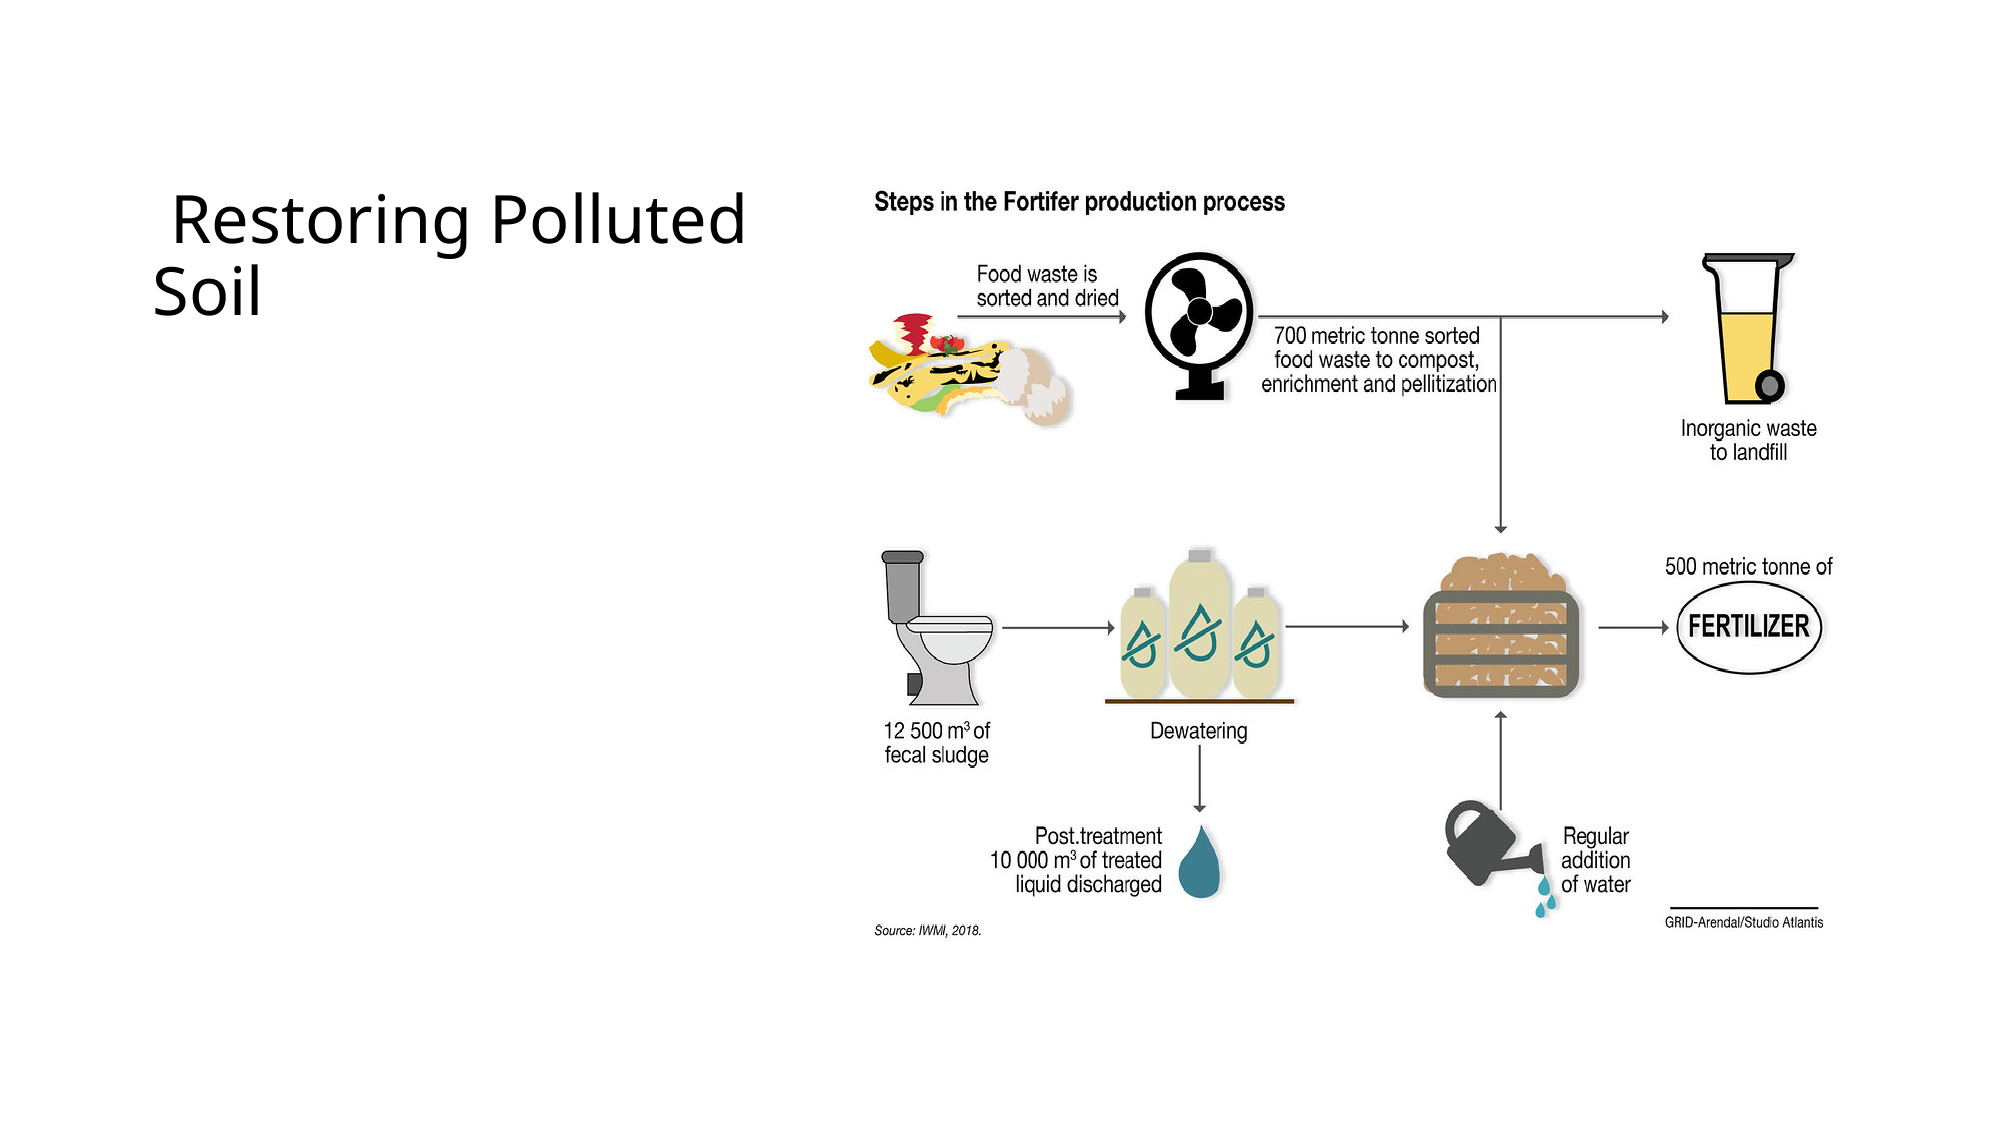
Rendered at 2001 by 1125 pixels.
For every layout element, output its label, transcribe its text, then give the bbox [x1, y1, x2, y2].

picture [850, 161, 1863, 962]
title Restoring Polluted Soil [137, 75, 783, 338]
